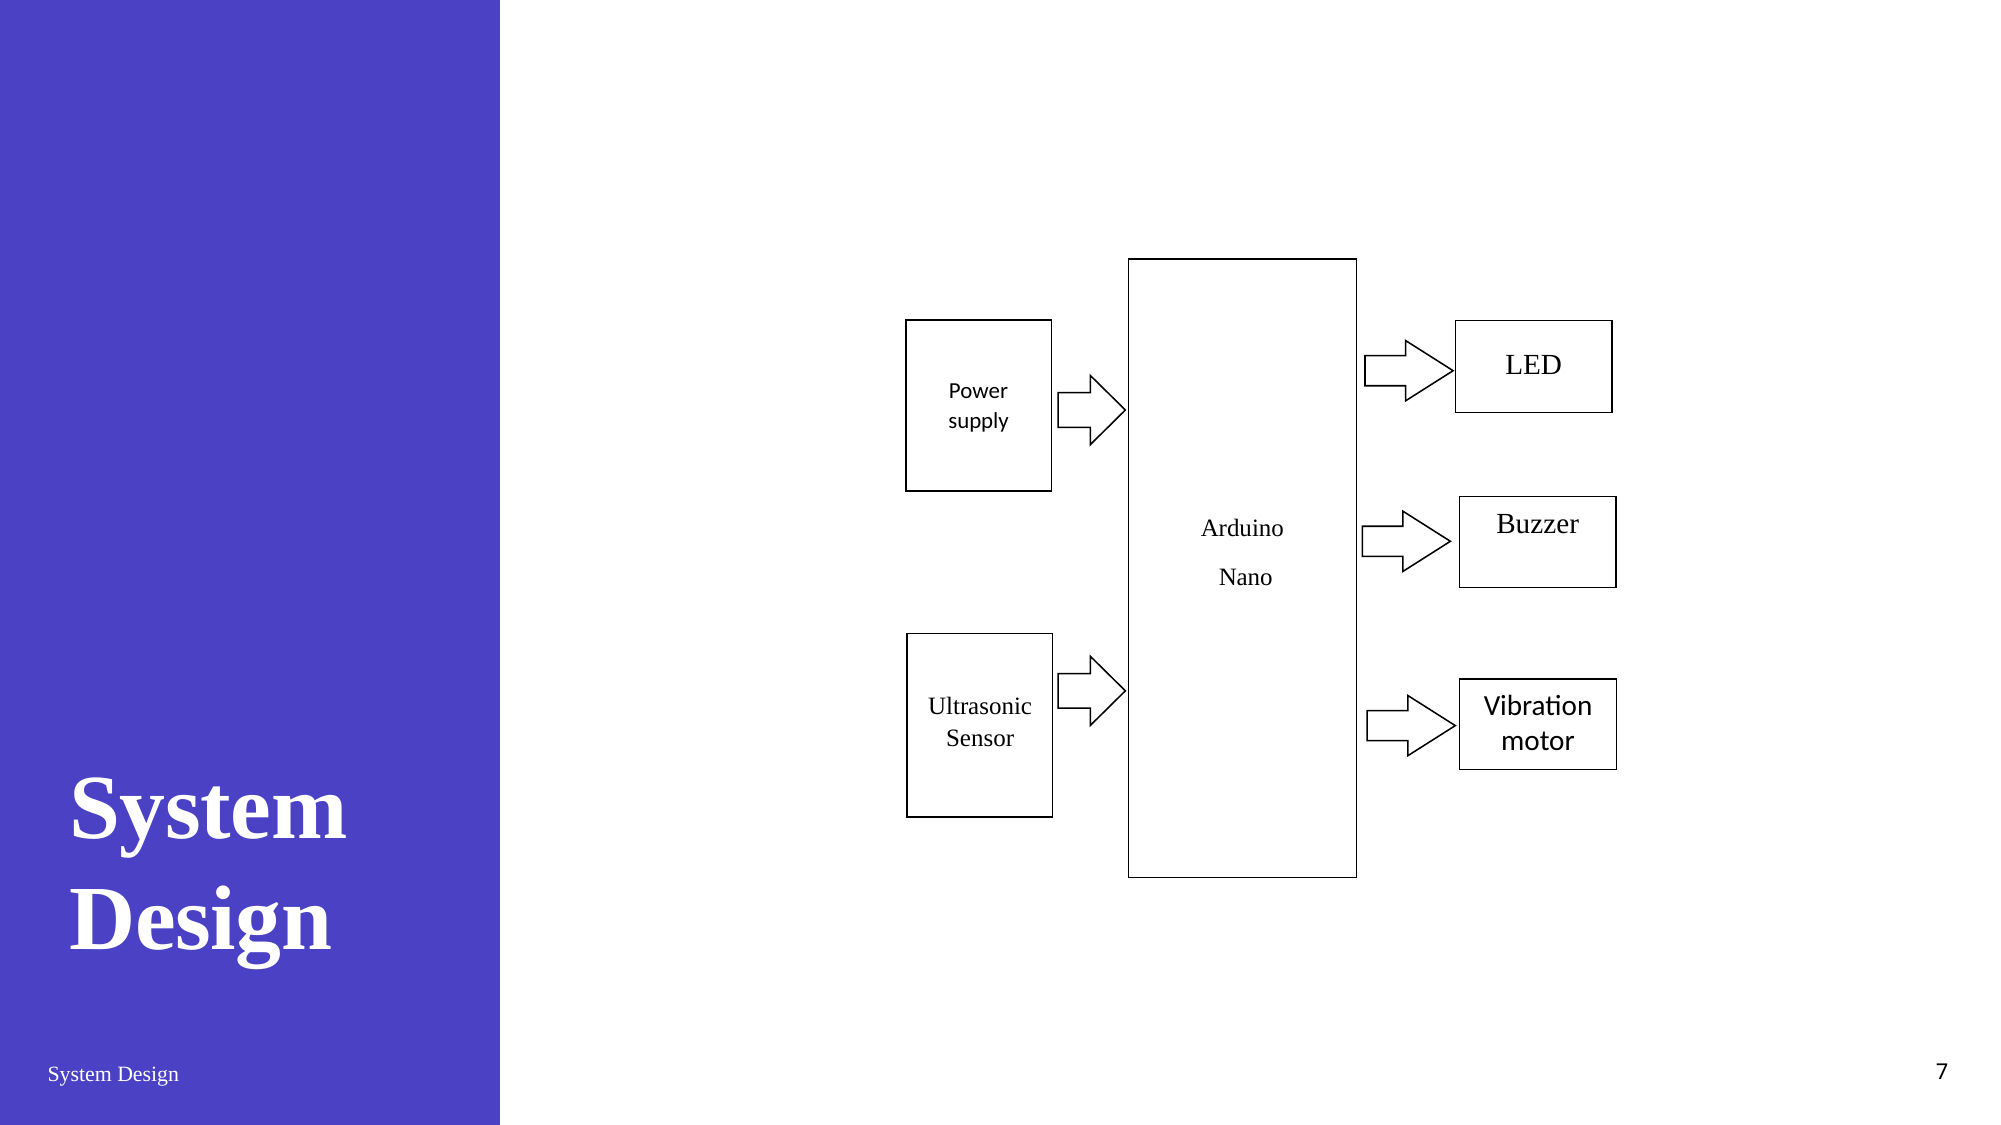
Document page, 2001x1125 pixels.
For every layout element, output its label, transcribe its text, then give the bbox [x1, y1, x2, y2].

text_box [1058, 375, 1126, 445]
text_box [1362, 511, 1451, 572]
text_box Buzzer [1459, 496, 1617, 588]
text_box Power supply [905, 320, 1052, 491]
text_box Ultrasonic Sensor [907, 633, 1053, 818]
footer System Design [32, 1042, 467, 1103]
text_box [1365, 340, 1454, 401]
text_box Vibration motor [1459, 678, 1617, 770]
text_box LED [1455, 320, 1612, 413]
slide_number 7 [1864, 1042, 1964, 1103]
title System Design [54, 143, 429, 975]
text_box [1058, 656, 1126, 726]
text_box Arduino Nano [1128, 258, 1357, 878]
text_box [1367, 695, 1456, 756]
